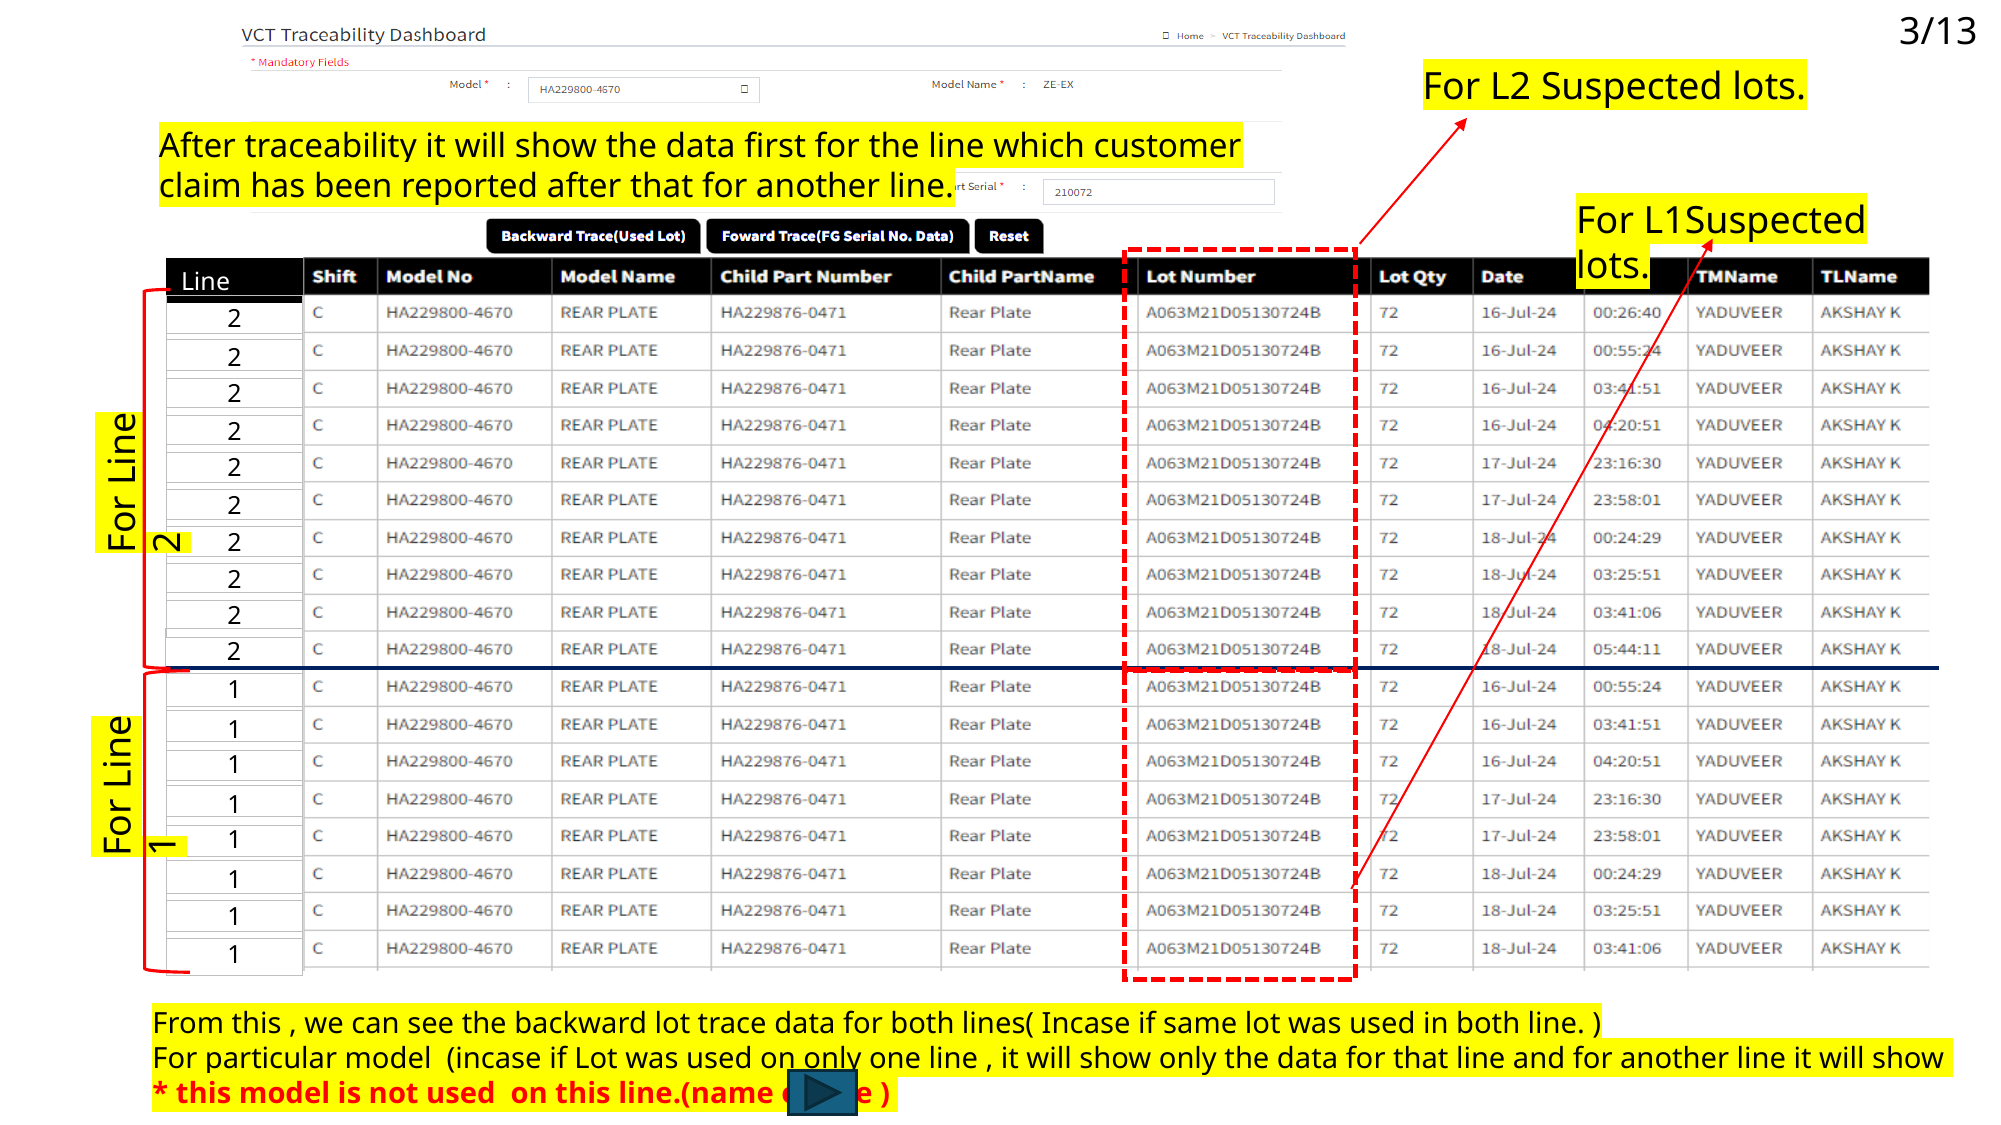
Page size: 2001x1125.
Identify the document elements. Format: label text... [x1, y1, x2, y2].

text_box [165, 117, 1940, 980]
text_box [143, 670, 165, 974]
text_box 3/13 [1884, 0, 2000, 60]
text_box For Line 1 [85, 682, 143, 872]
picture [229, 5, 1347, 117]
text_box From this , we can see the backward lot trace data for both lines( Incase if same lot was used in both line. ) For particular model (incase if Lot was used on only one line , it will show only the data for that line and for another line it will show * this model is not used on this line.(name of line ) [137, 997, 2000, 1117]
text_box [142, 287, 165, 670]
text_box For L2 Suspected lots. [1407, 54, 1951, 115]
text_box [787, 1069, 858, 1116]
text_box After traceability it will show the data first for the line which customer claim has been reported after that for another line. [144, 116, 229, 212]
text_box For Line 2 [90, 379, 142, 569]
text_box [1350, 187, 1951, 890]
